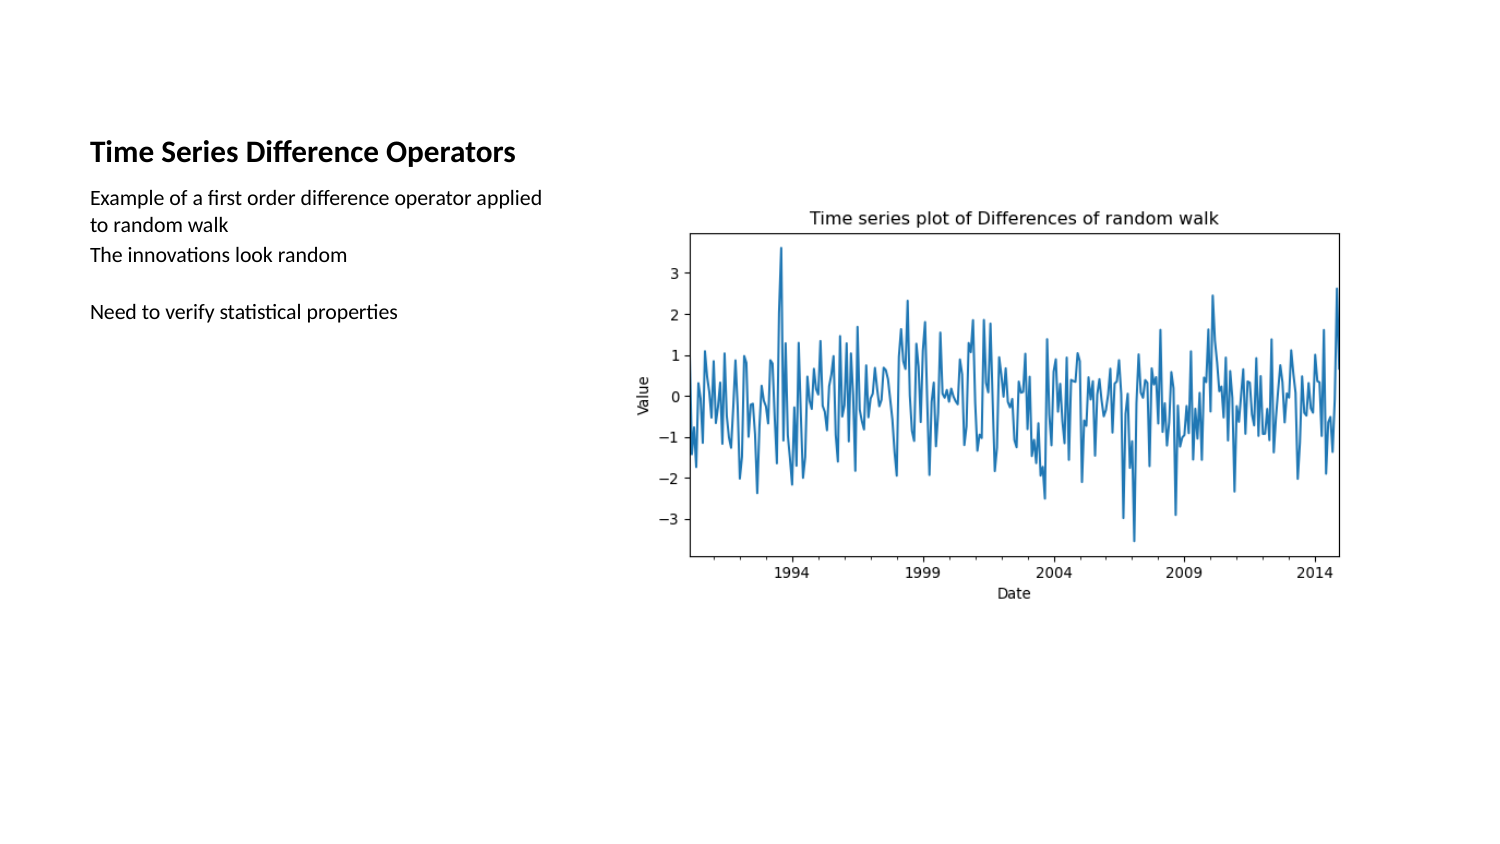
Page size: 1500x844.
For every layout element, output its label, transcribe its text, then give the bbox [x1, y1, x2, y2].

picture [585, 183, 1424, 603]
list Example of a first order difference operator applied to random walk The innovations look random Need to verify statistical properties [75, 176, 569, 754]
title Time Series Difference Operators [75, 33, 569, 176]
